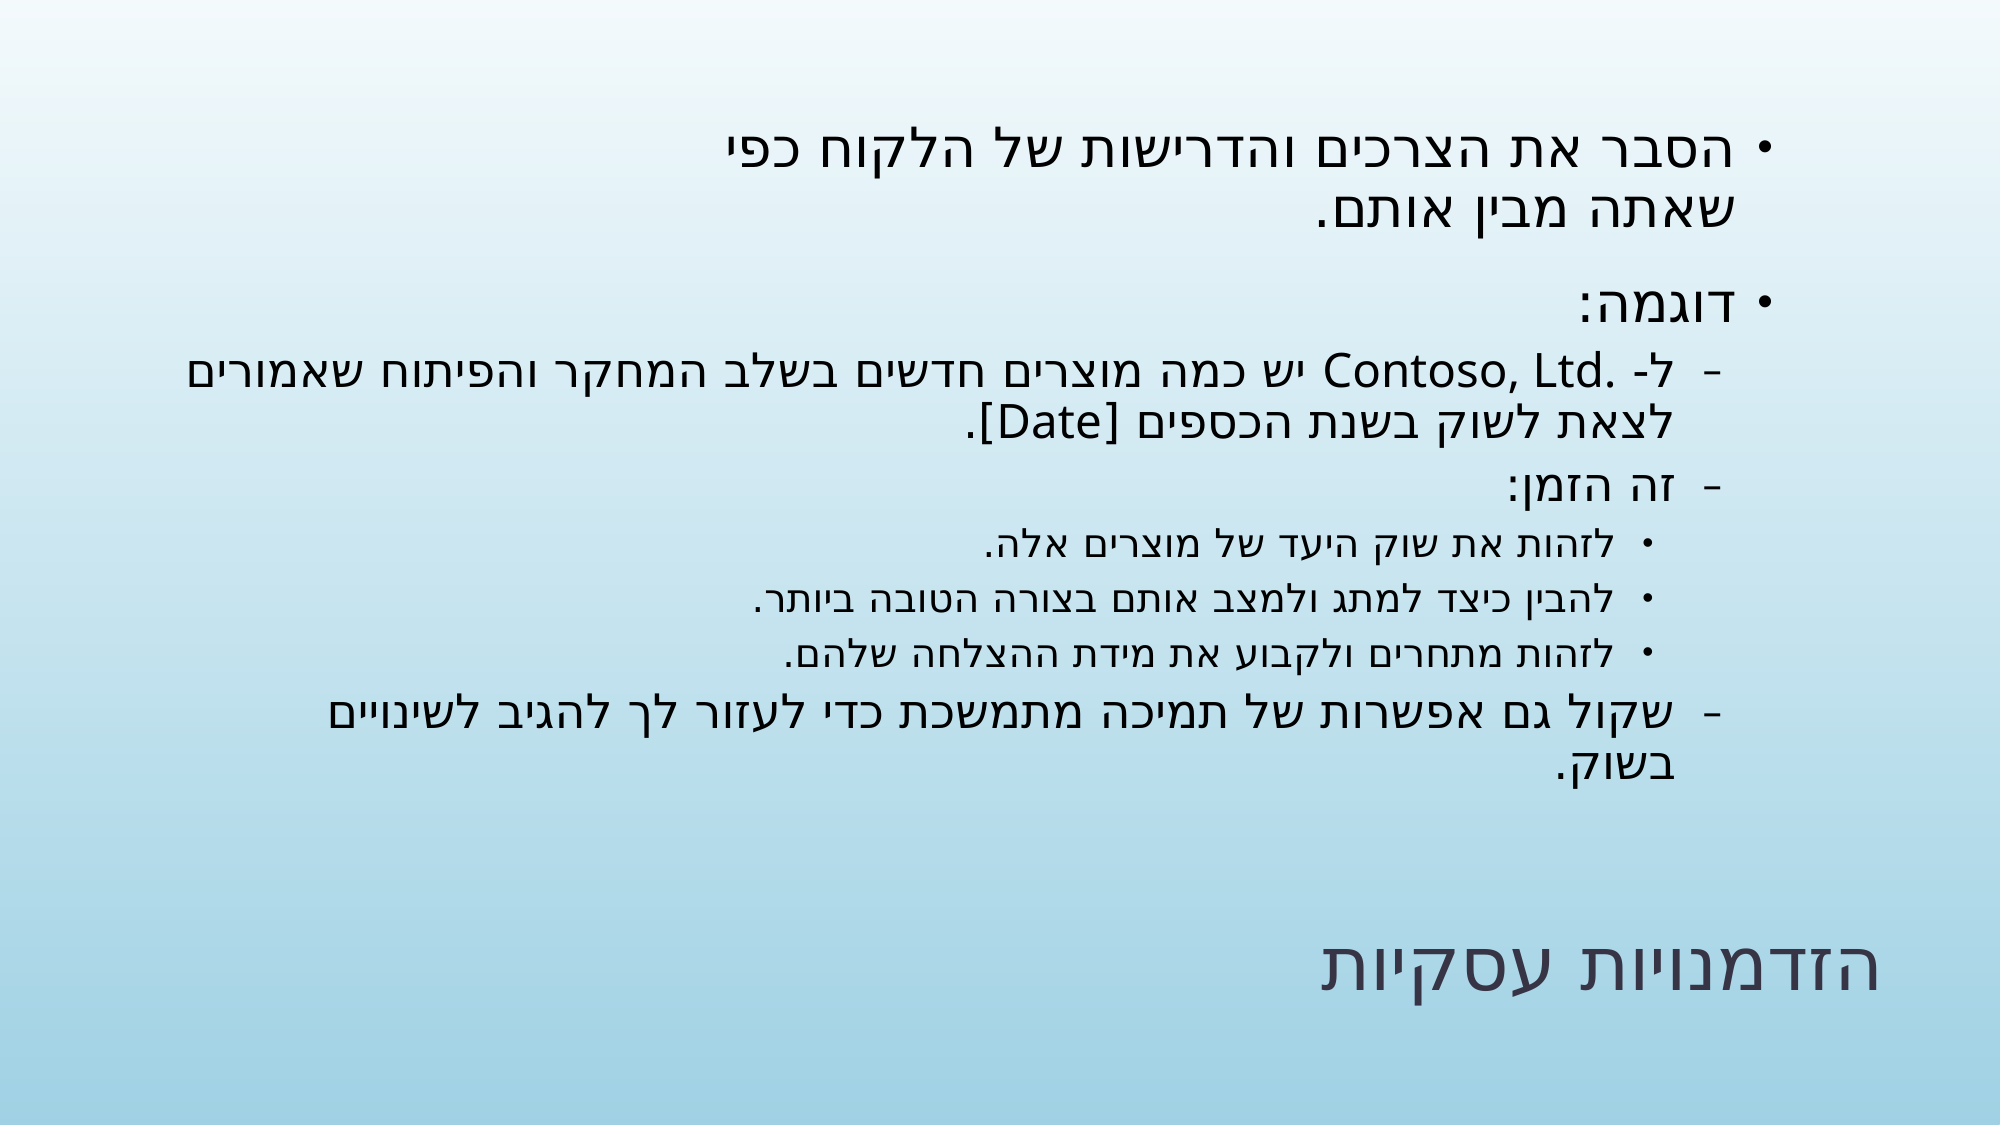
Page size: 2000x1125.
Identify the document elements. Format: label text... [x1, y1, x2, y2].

title הזדמנויות עסקיות [99, 837, 1900, 1013]
list הסבר את הצרכים והדרישות של הלקוח כפי שאתה מבין אותם. דוגמה: ל- Contoso, Ltd.‎ יש כמה מוצרים חדשים בשלב המחקר והפיתוח שאמורים לצאת לשוק בשנת הכספים [Date]. זה הזמן: לזהות את שוק היעד של מוצרים אלה. להבין כיצד למתג ולמצב אותם בצורה הטובה ביותר. לזהות מתחרים ולקבוע את מידת ההצלחה שלהם. שקול גם אפשרות של תמיכה מתמשכת כדי לעזור לך להגיב לשינויים בשוק. [99, 112, 1788, 800]
